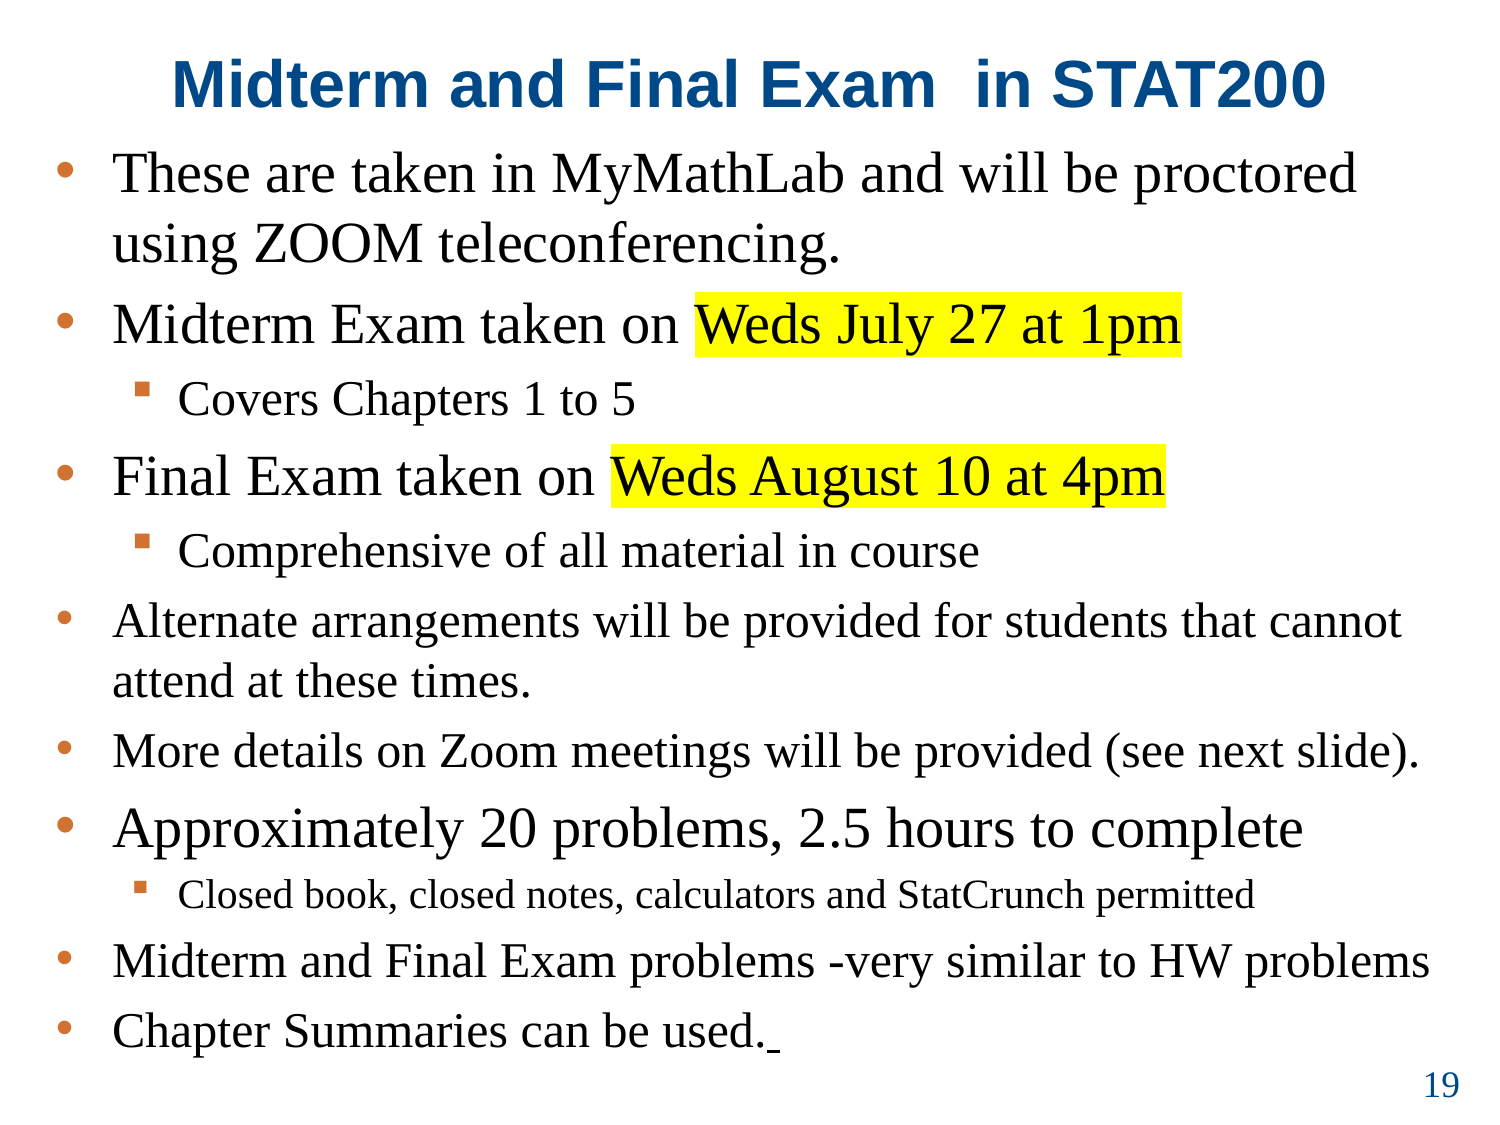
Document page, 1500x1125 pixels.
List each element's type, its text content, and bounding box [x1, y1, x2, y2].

slide_number 19 [1125, 1052, 1475, 1113]
list These are taken in MyMathLab and will be proctored using ZOOM teleconferencing. Midterm Exam taken on Weds July 27 at 1pm Covers Chapters 1 to 5 Final Exam taken on Weds August 10 at 4pm Comprehensive of all material in course Alternate arrangements will be provided for students that cannot attend at these times. More details on Zoom meetings will be provided (see next slide). Approximately 20 problems, 2.5 hours to complete Closed book, closed notes, calculators and StatCrunch permitted Midterm and Final Exam problems -very similar to HW problems Chapter Summaries can be used. [40, 126, 1475, 1080]
title Midterm and Final Exam in STAT200 [75, 45, 1425, 117]
